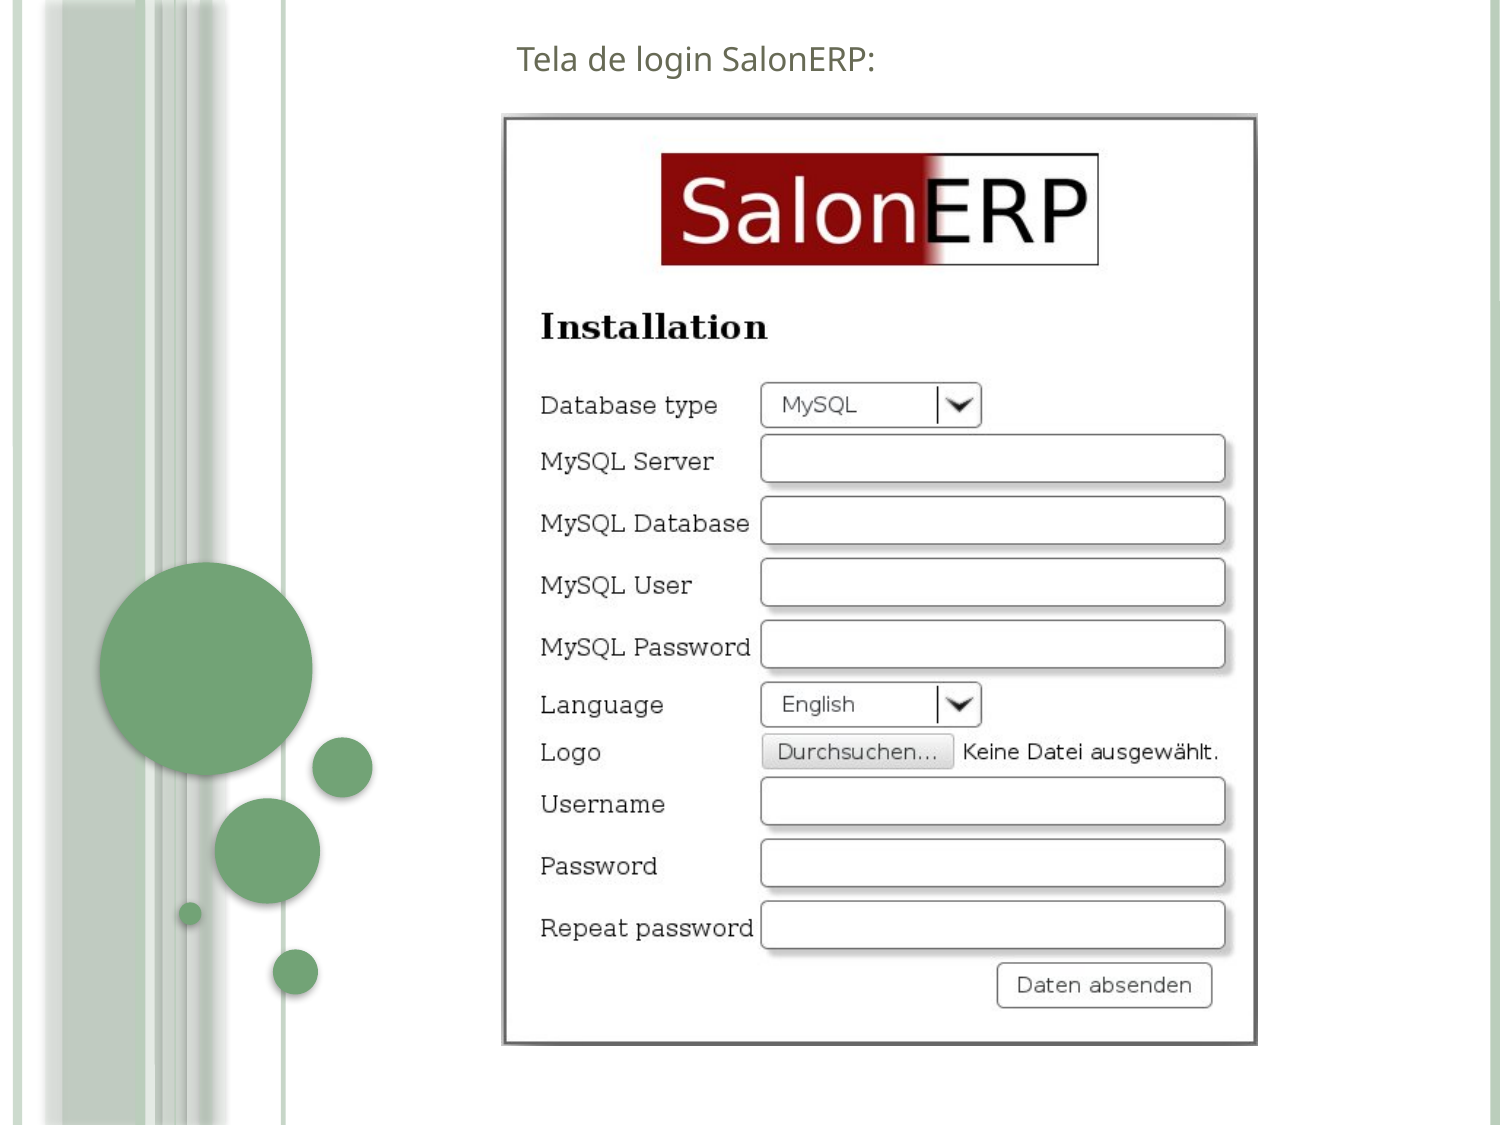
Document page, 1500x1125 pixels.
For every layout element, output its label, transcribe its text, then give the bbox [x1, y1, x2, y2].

picture [501, 113, 1259, 1046]
text_box Tela de login SalonERP: [501, 30, 1258, 86]
